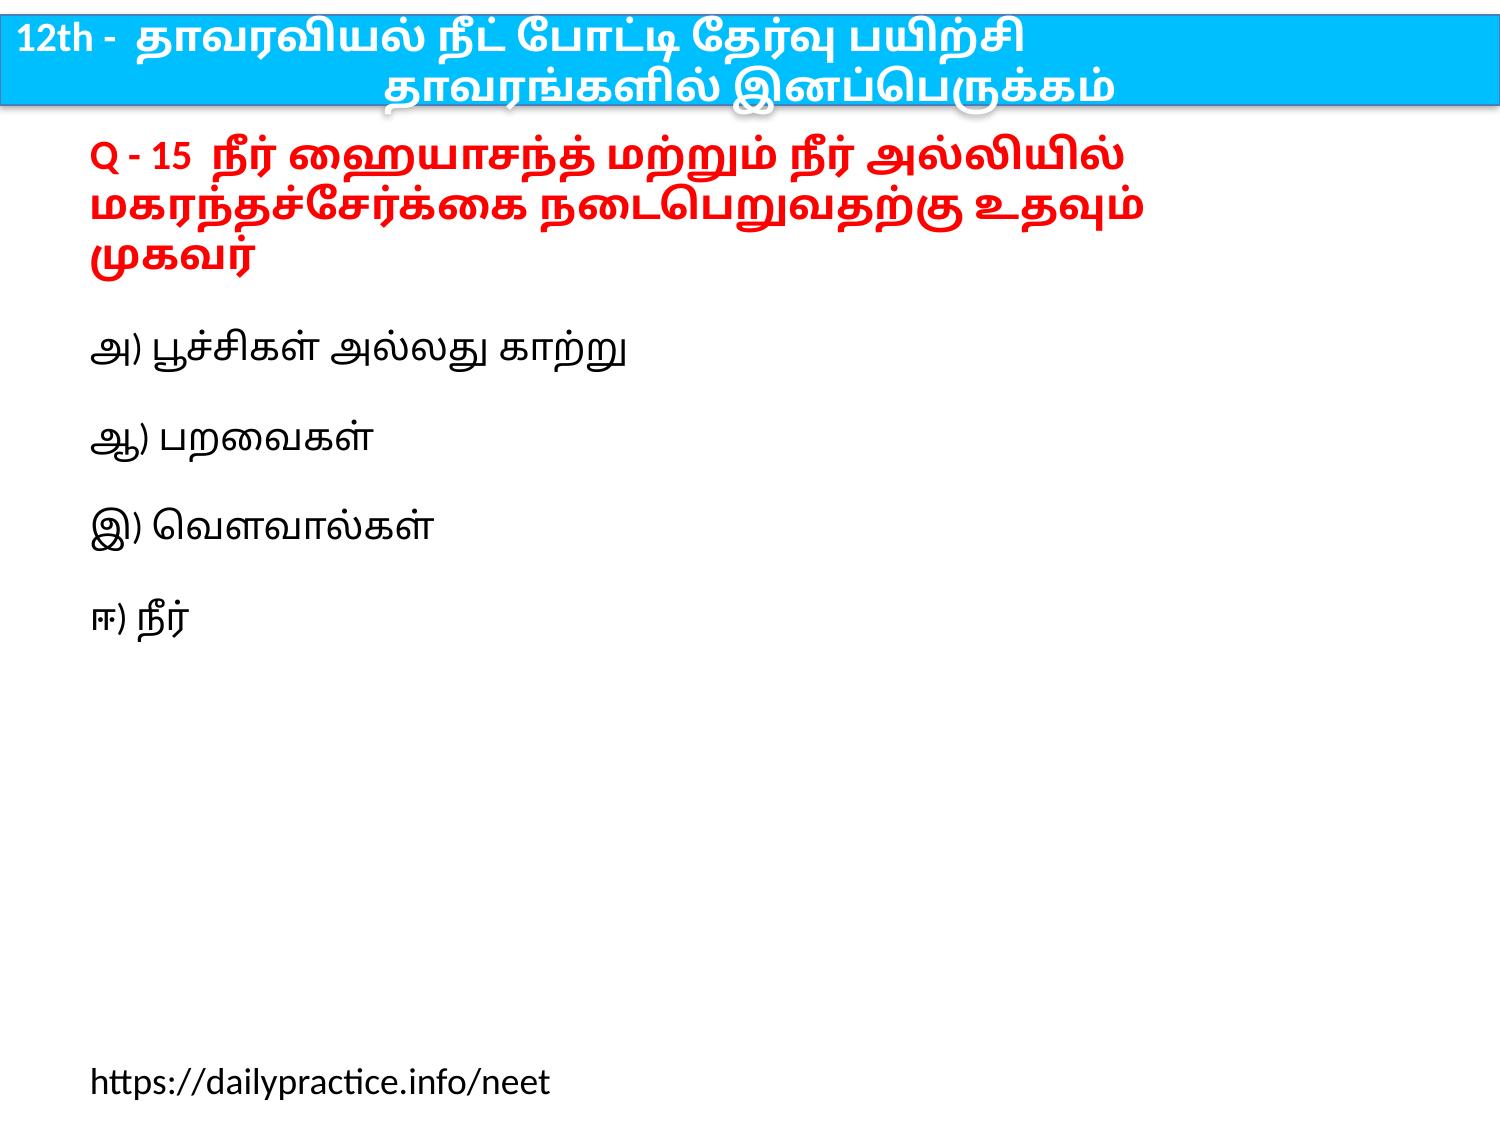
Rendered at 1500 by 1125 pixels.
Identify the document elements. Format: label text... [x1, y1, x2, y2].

text_box 12th - தாவரவியல் நீட் போட்டி தேர்வு பயிற்சி தாவரங்களில் இனப்பெருக்கம் [0, 14, 1500, 106]
text_box https://dailypractice.info/neet [74, 1049, 675, 1110]
text_box Q - 15 நீர் ஹையாசந்த் மற்றும் நீர் அல்லியில் மகரந்தச்சேர்க்கை நடைபெறுவதற்கு உதவும் முகவர் அ) பூச்சிகள் அல்லது காற்று ஆ) பறவைகள் இ) வௌவால்கள் ஈ) நீர் [74, 75, 1275, 645]
